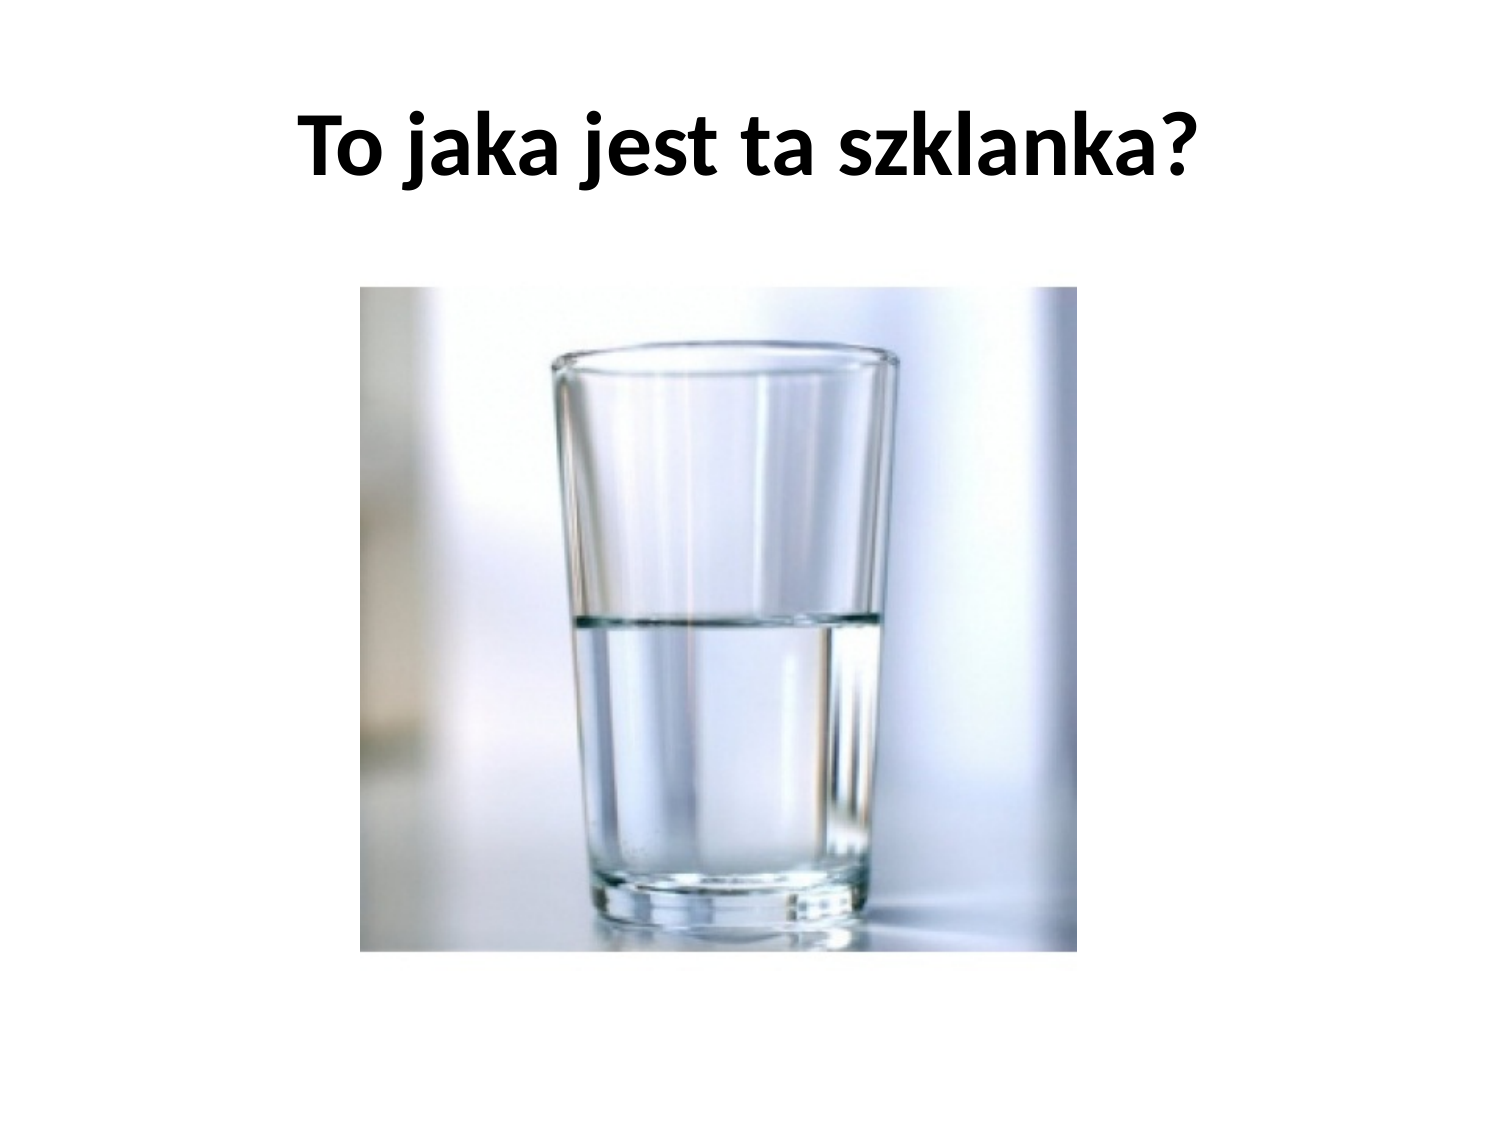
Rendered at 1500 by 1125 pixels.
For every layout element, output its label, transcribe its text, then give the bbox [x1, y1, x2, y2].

picture [359, 244, 1078, 996]
title To jaka jest ta szklanka? [75, 45, 1425, 233]
